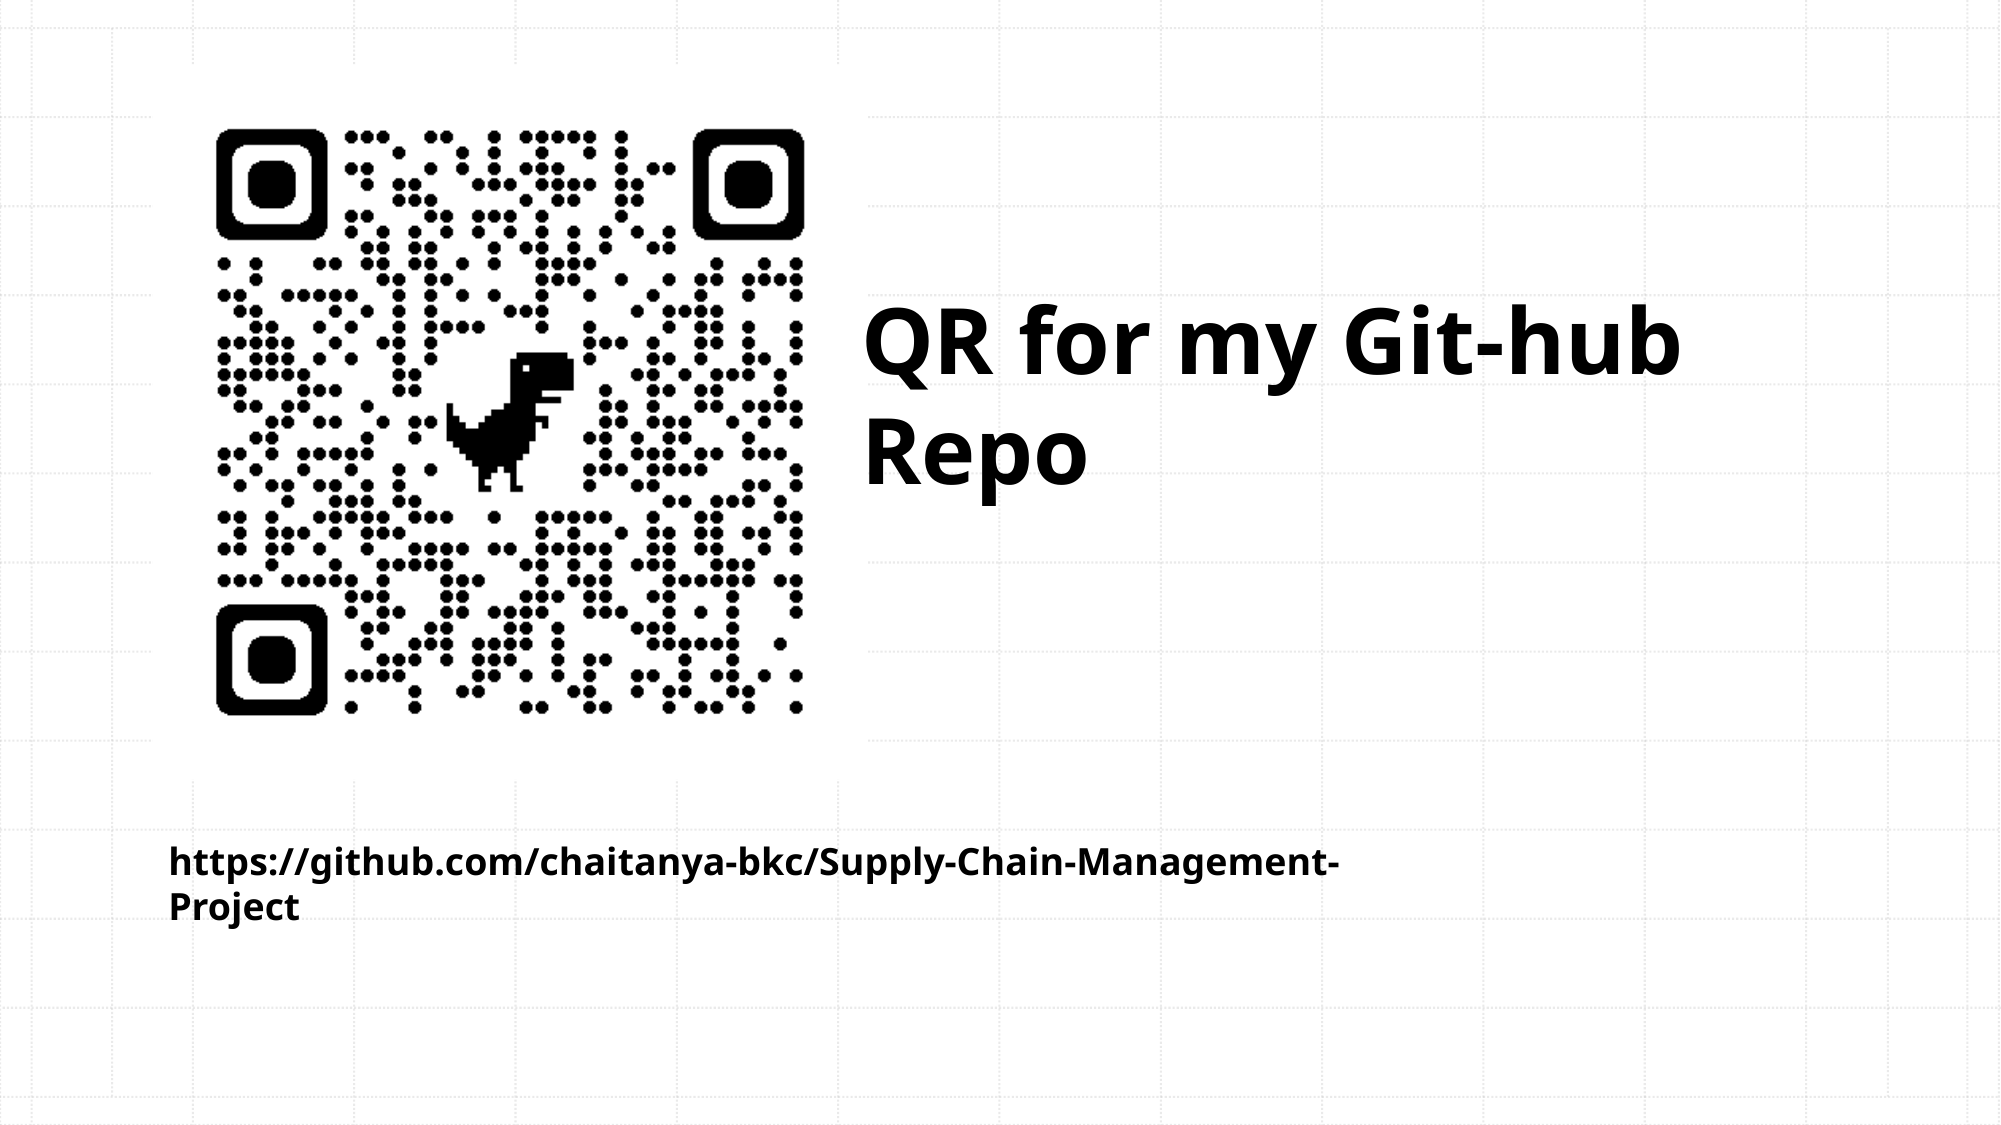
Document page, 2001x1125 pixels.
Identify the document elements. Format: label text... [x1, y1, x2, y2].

text_box https://github.com/chaitanya-bkc/Supply-Chain-Management-Project [153, 830, 1438, 936]
picture [153, 66, 868, 779]
text_box QR for my Git-hub Repo [868, 274, 1937, 510]
